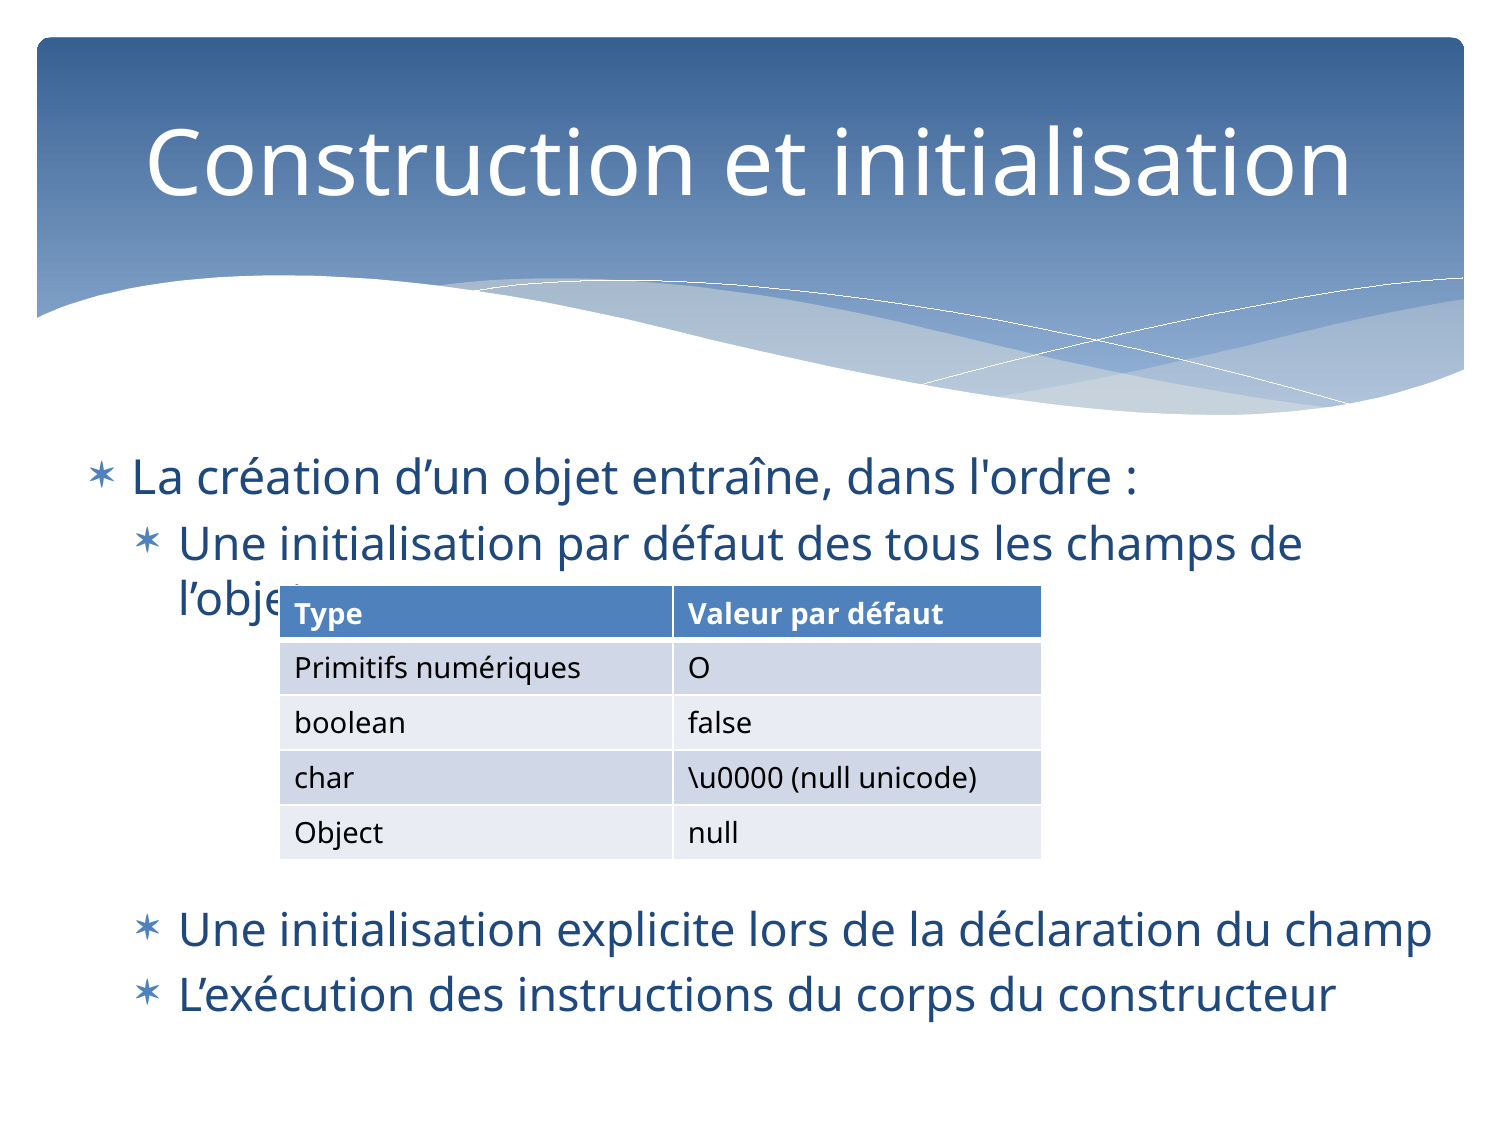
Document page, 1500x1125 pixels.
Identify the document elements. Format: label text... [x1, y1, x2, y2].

table_cell char [280, 751, 672, 804]
table_cell boolean [280, 696, 672, 749]
table_header Valeur par défaut [674, 586, 1041, 637]
table_cell Object [280, 806, 672, 859]
table_cell false [674, 696, 1041, 749]
table_cell null [674, 806, 1041, 859]
title Construction et initialisation [75, 55, 1425, 261]
table_cell \u0000 (null unicode) [674, 751, 1041, 804]
table_cell O [674, 643, 1041, 694]
table_header Type [280, 586, 672, 637]
table_cell Primitifs numériques [280, 643, 672, 694]
list La création d’un objet entraîne, dans l'ordre : Une initialisation par défaut des tous les champs de l’objet. Une initialisation explicite lors de la déclaration du champ L’exécution des instructions du corps du constructeur [75, 438, 1450, 1088]
